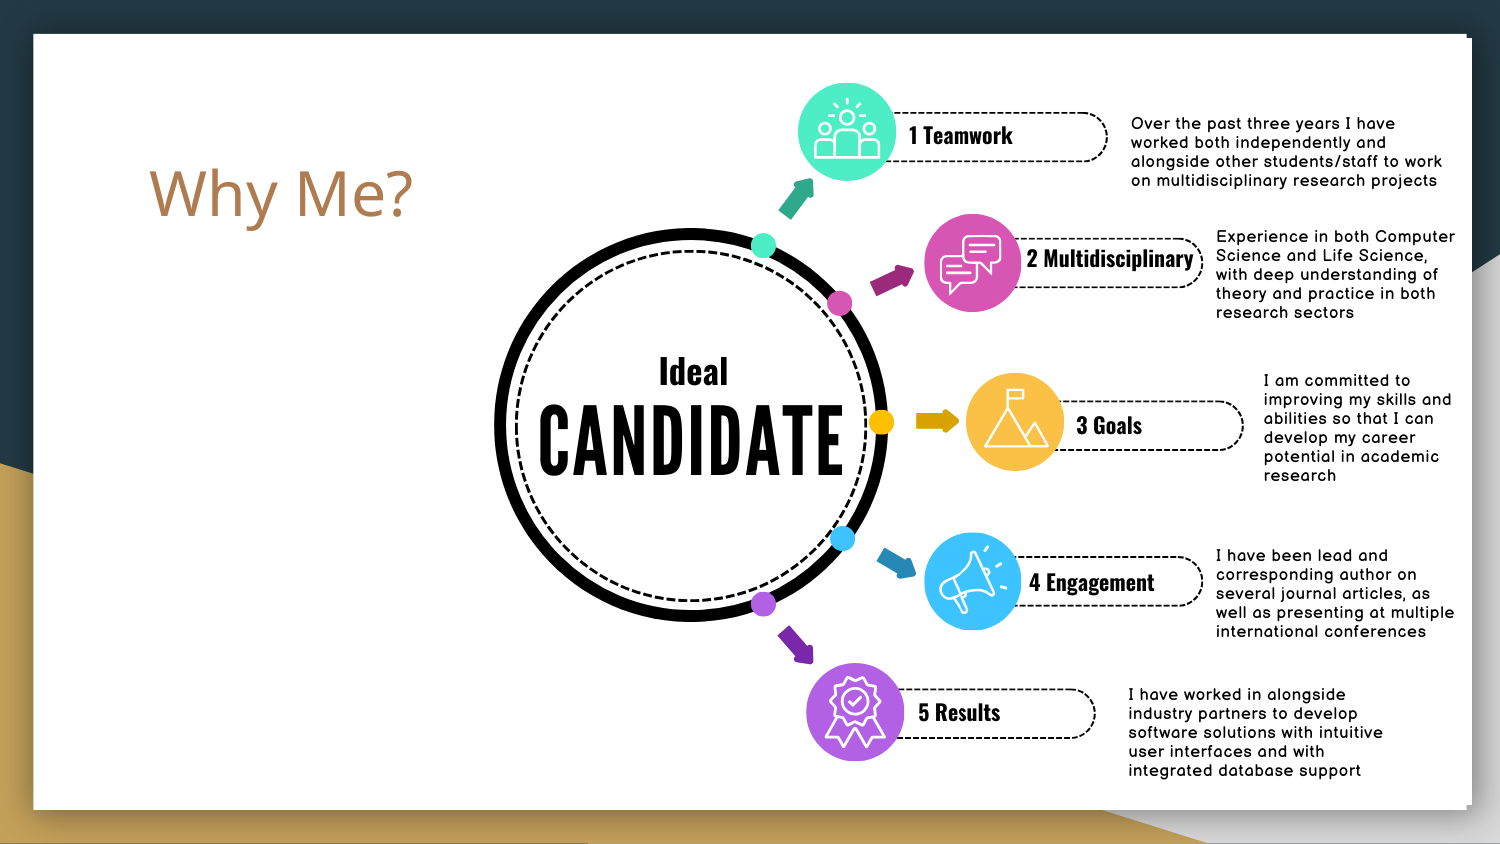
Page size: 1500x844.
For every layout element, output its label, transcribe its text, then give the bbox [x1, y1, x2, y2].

title Why Me? [134, 138, 444, 296]
picture [450, 38, 1472, 805]
